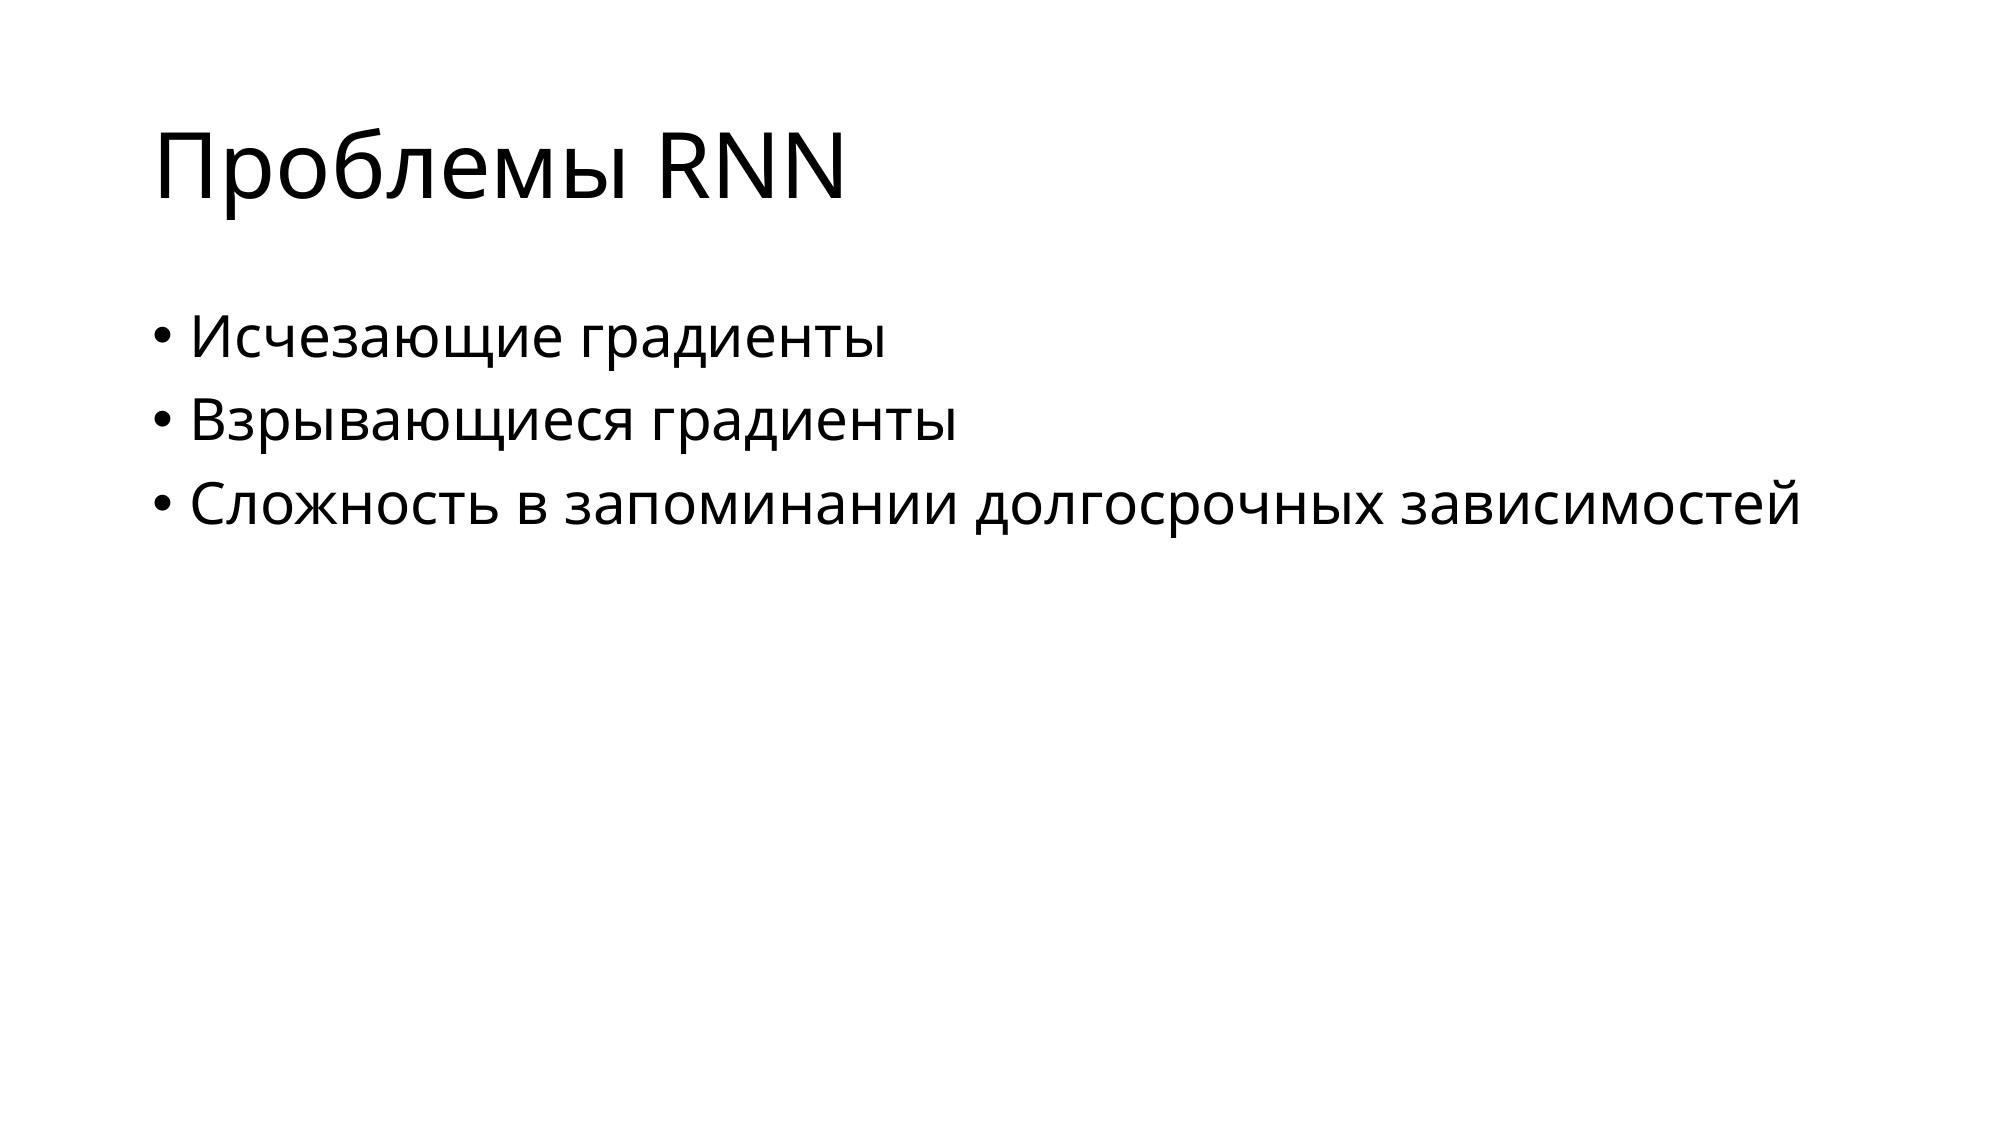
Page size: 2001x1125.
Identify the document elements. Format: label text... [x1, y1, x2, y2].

title Проблемы RNN [137, 59, 1863, 278]
list Исчезающие градиенты Взрывающиеся градиенты Сложность в запоминании долгосрочных зависимостей [137, 299, 1863, 1014]
